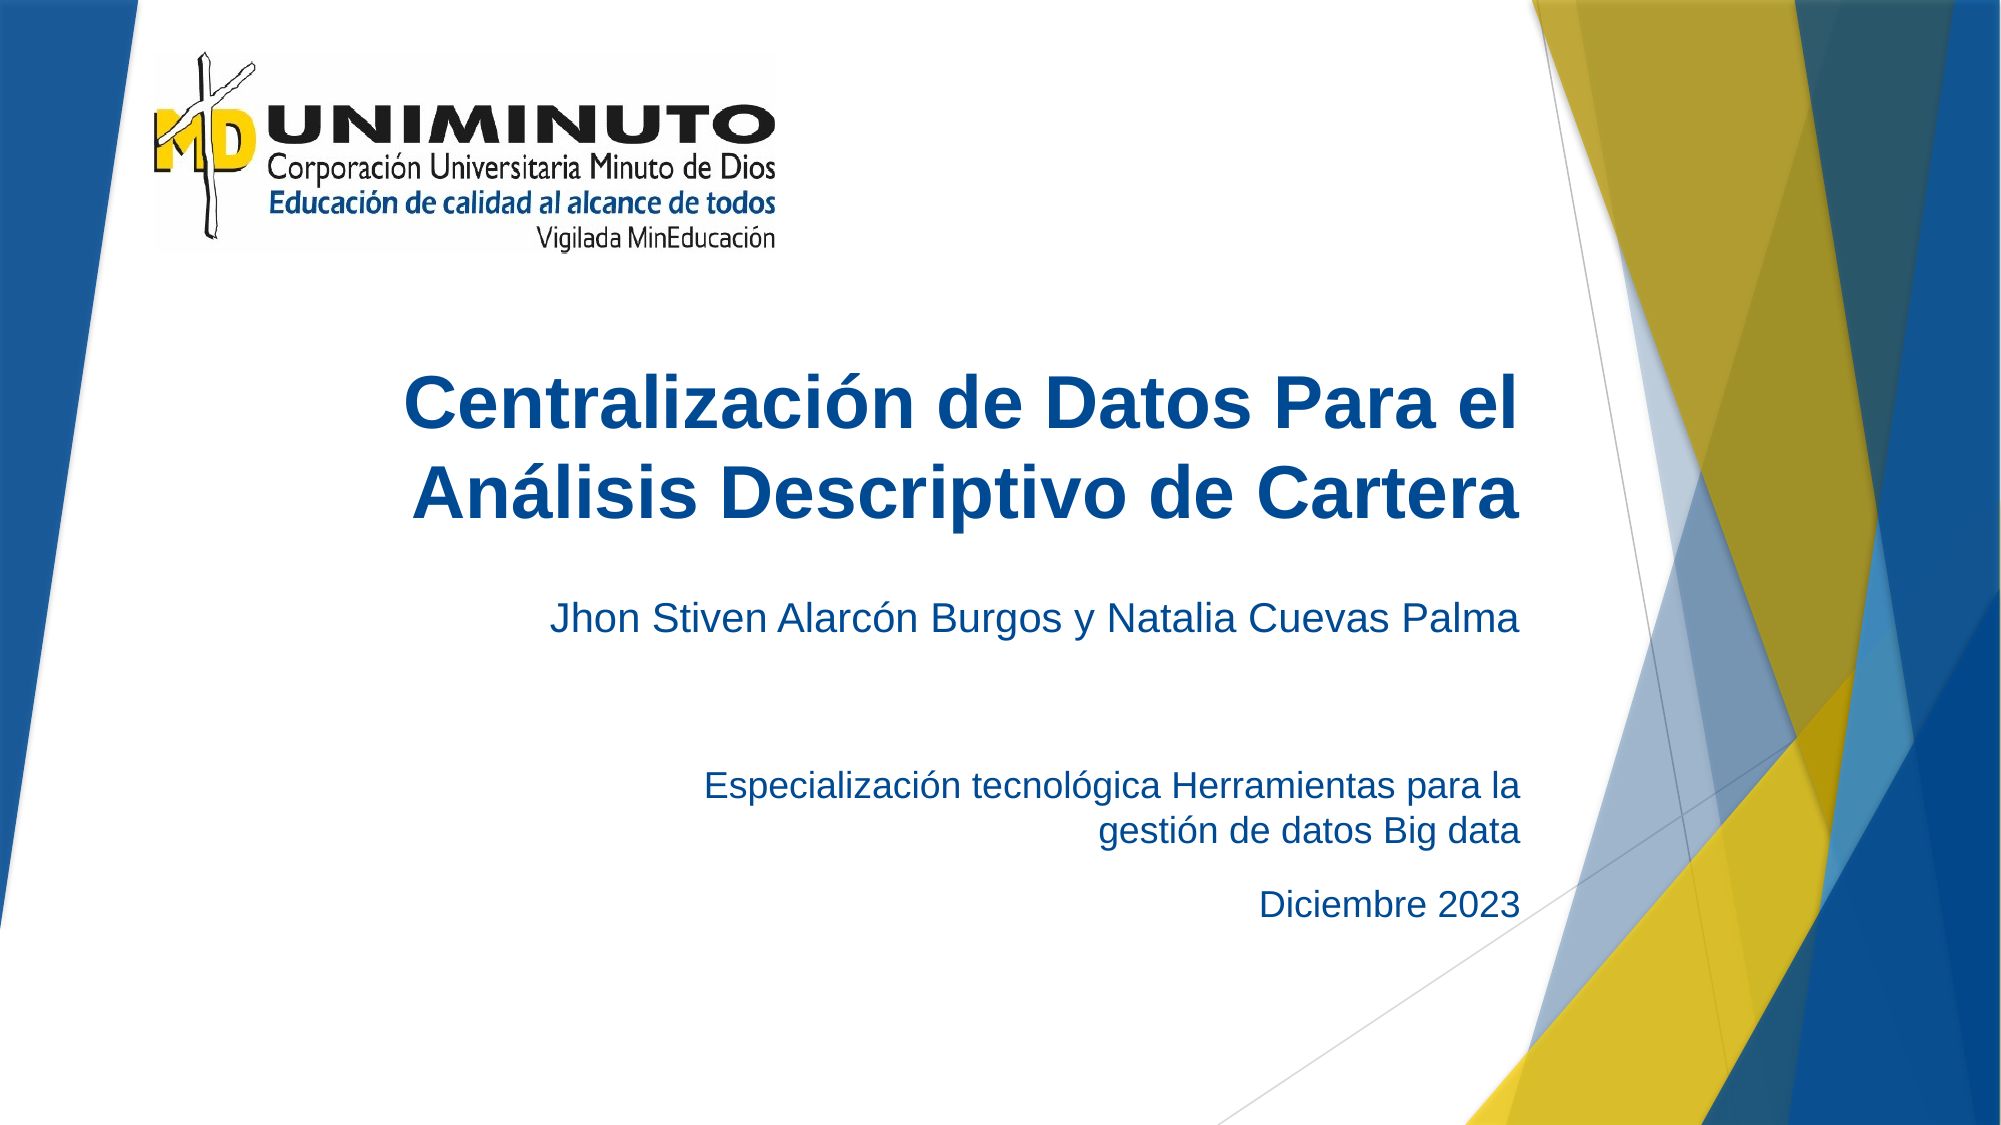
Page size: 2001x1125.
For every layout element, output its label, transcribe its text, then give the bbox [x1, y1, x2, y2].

text_box Especialización tecnológica Herramientas para la gestión de datos Big data Diciembre 2023 [533, 753, 1536, 933]
picture [154, 51, 775, 255]
title Centralización de Datos Para el Análisis Descriptivo de Cartera [237, 238, 1536, 542]
subtitle Jhon Stiven Alarcón Burgos y Natalia Cuevas Palma [261, 583, 1536, 764]
